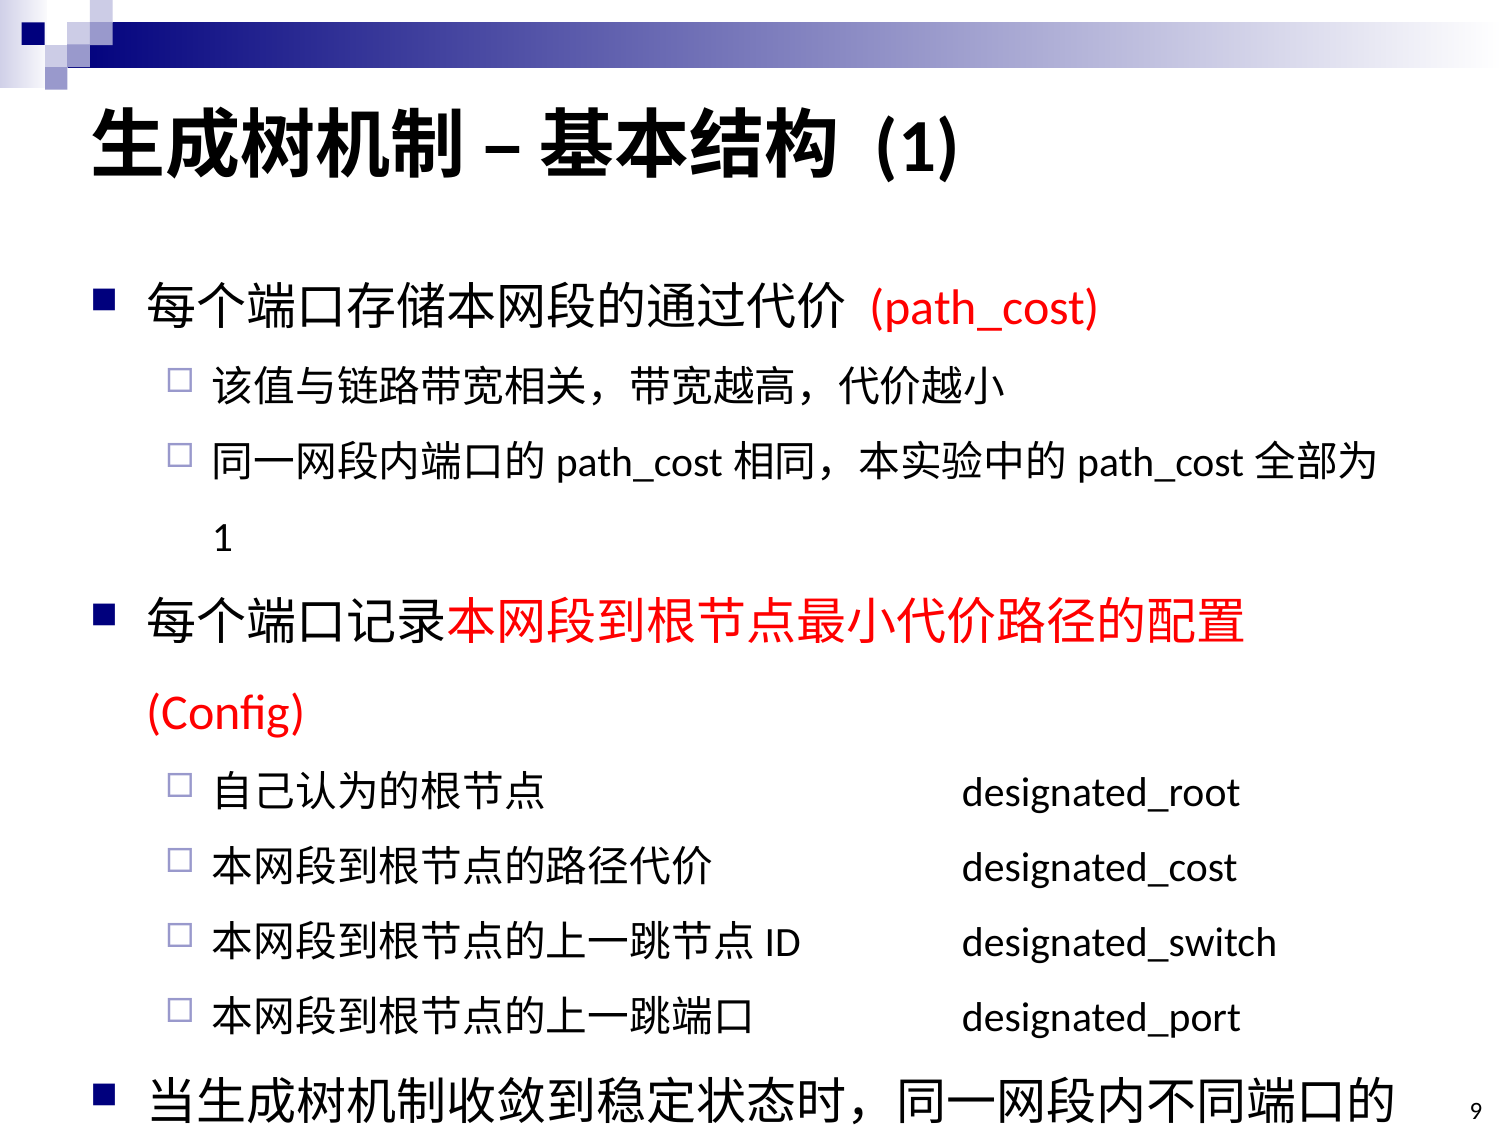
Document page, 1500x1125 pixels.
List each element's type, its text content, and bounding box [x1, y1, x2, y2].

list 每个端口存储本网段的通过代价 (path_cost) 该值与链路带宽相关，带宽越高，代价越小 同一网段内端口的path_cost相同，本实验中的path_cost全部为1 每个端口记录本网段到根节点最小代价路径的配置(Config) 自己认为的根节点 designated_root 本网段到根节点的路径代价 designated_cost 本网段到根节点的上一跳节点ID designated_switch 本网段到根节点的上一跳端口 designated_port 当生成树机制收敛到稳定状态时，同一网段内不同端口的Config值相同 [75, 237, 1425, 1063]
title 生成树机制 – 基本结构 (1) [75, 75, 1425, 209]
slide_number 9 [1448, 1100, 1483, 1125]
